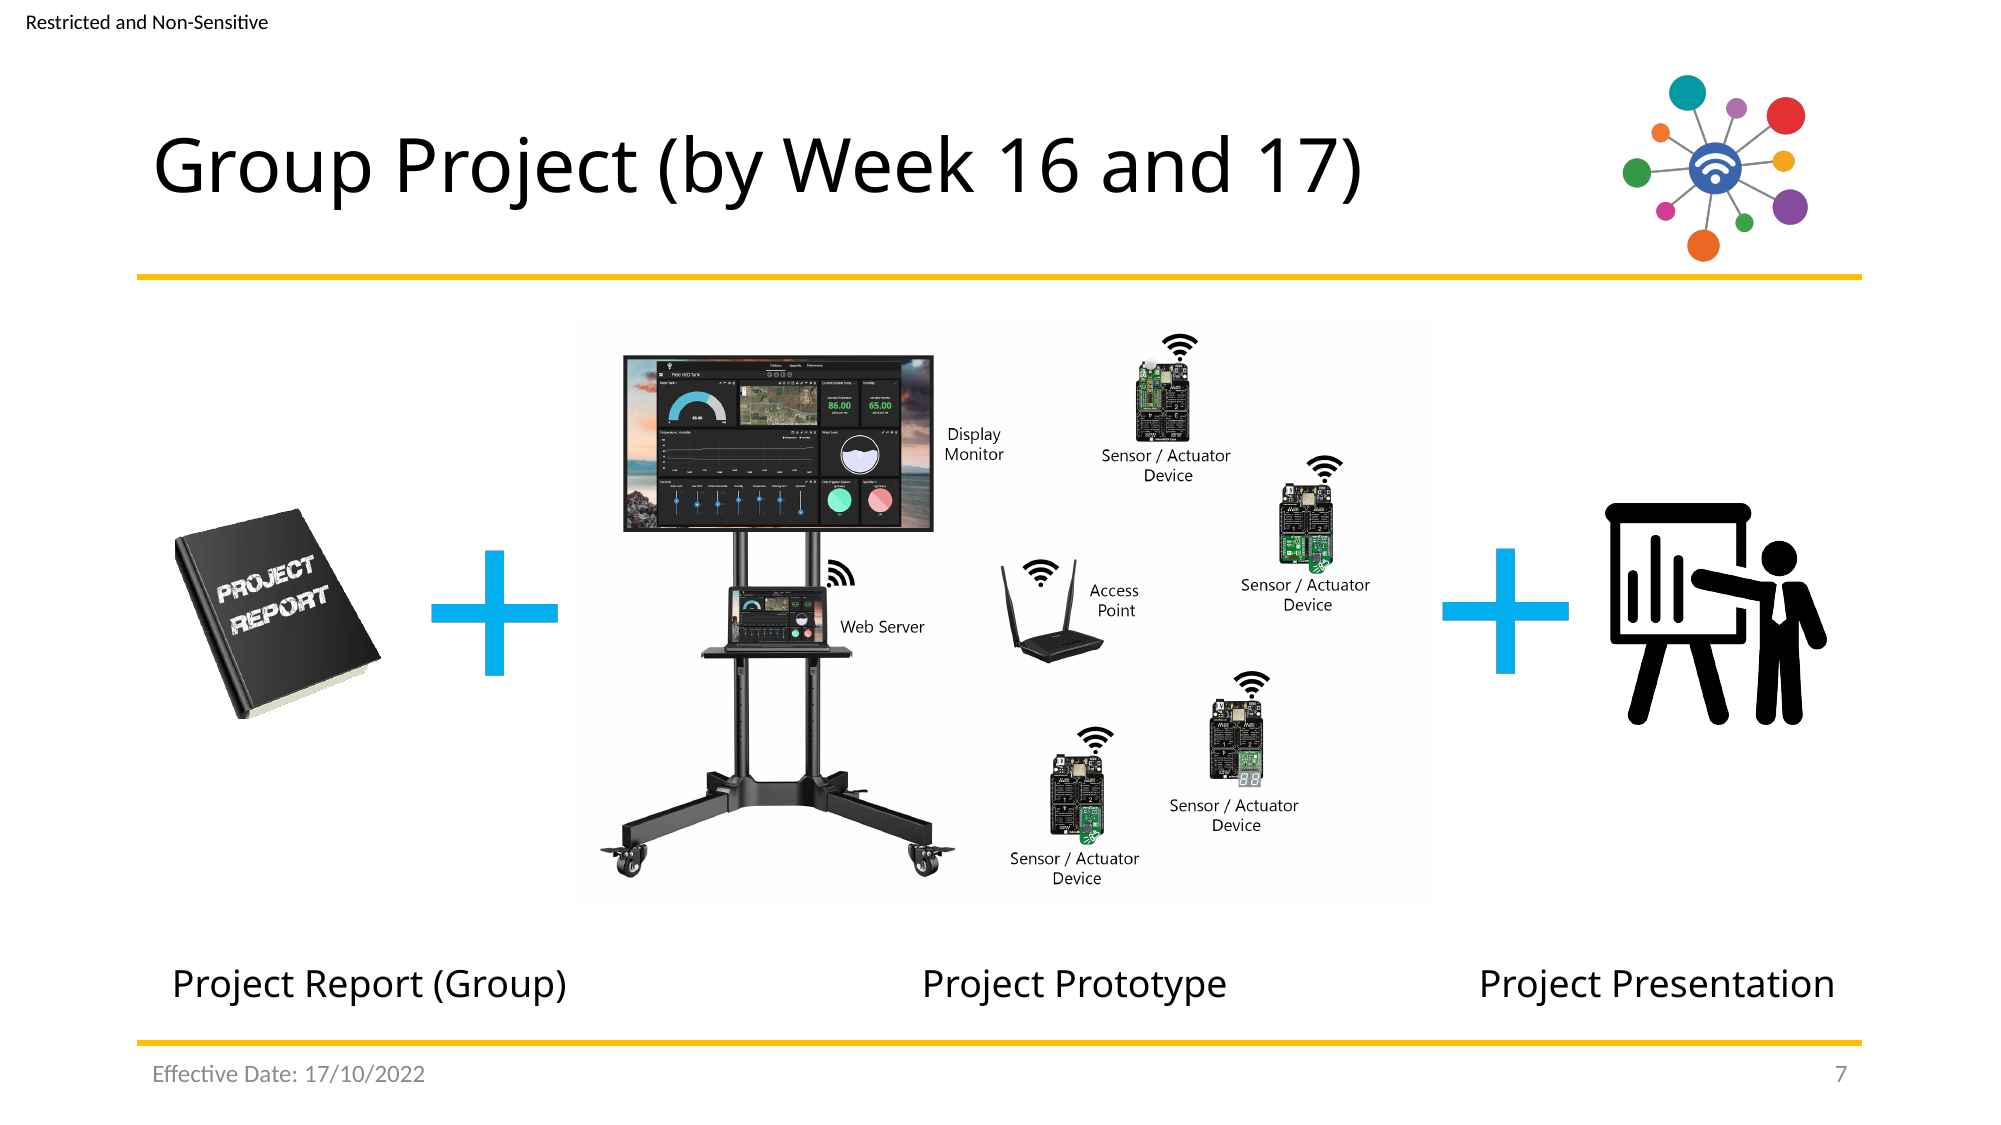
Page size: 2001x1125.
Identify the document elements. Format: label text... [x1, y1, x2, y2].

title Group Project (by Week 16 and 17) [137, 59, 1863, 278]
slide_number 7 [1412, 1042, 1863, 1103]
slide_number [137, 1042, 588, 1103]
picture [1605, 503, 1827, 725]
list Project Report (Group) Project Prototype Project Presentation [137, 299, 1863, 1014]
picture [419, 316, 1581, 906]
picture [163, 503, 394, 719]
